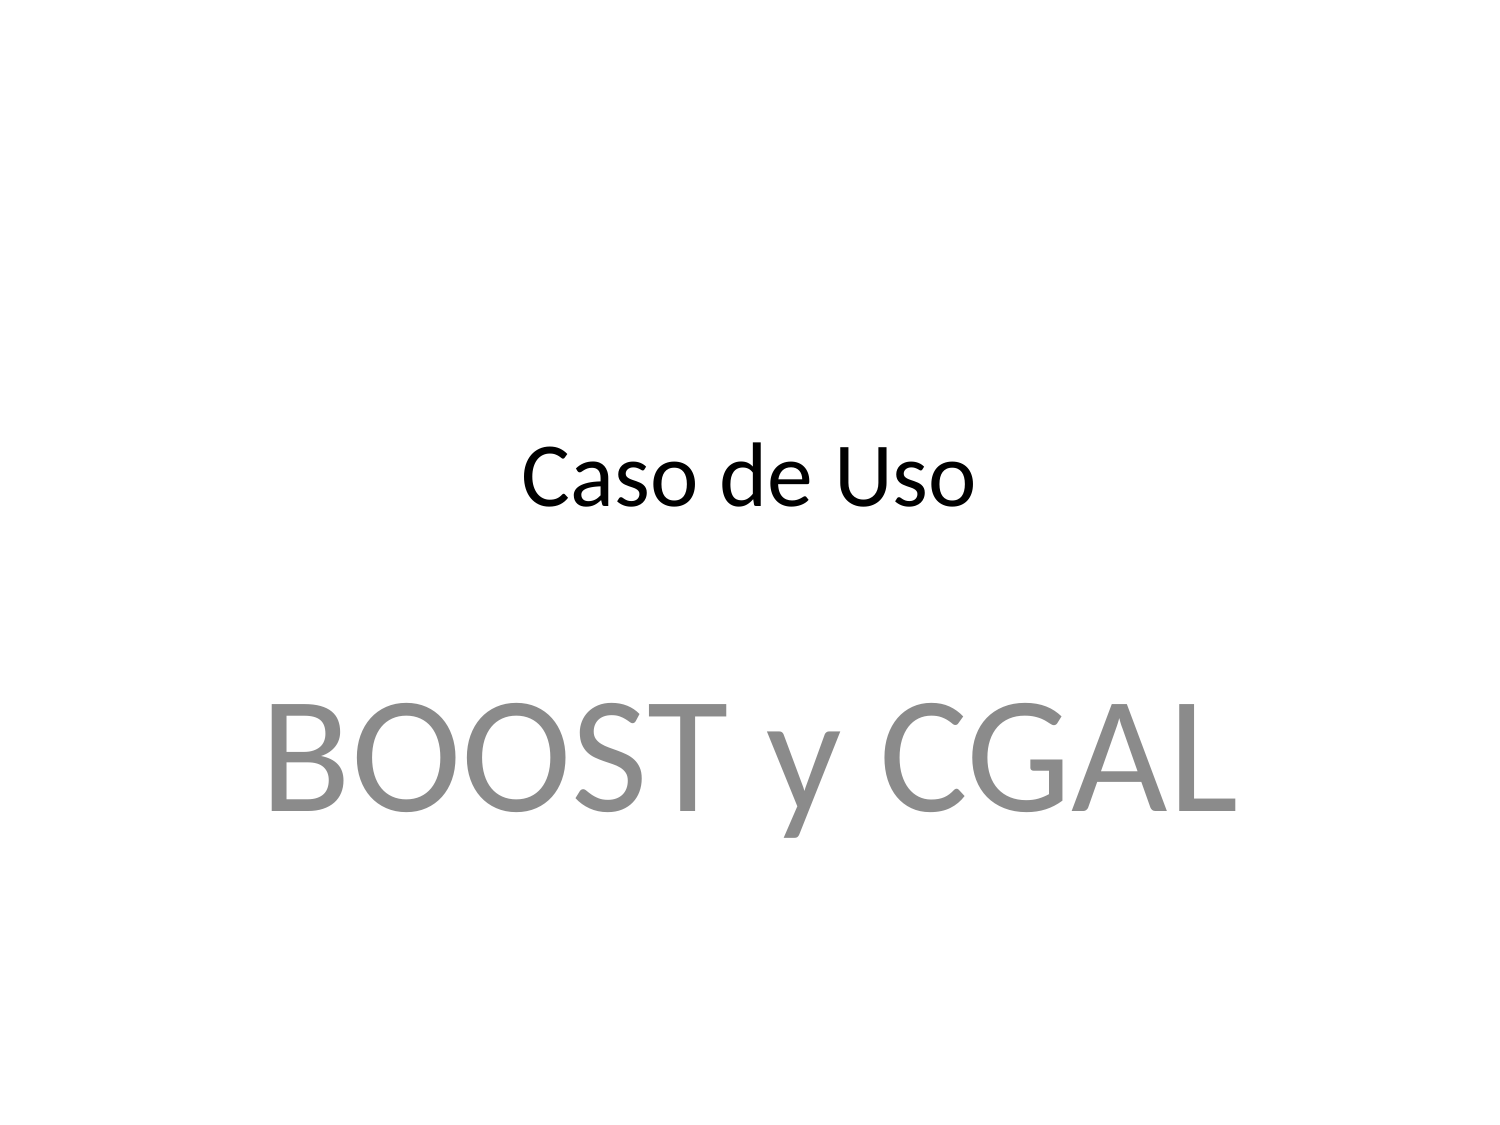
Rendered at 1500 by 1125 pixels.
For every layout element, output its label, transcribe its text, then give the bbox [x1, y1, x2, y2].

subtitle BOOST y CGAL [225, 637, 1275, 925]
title Caso de Uso [112, 349, 1388, 591]
